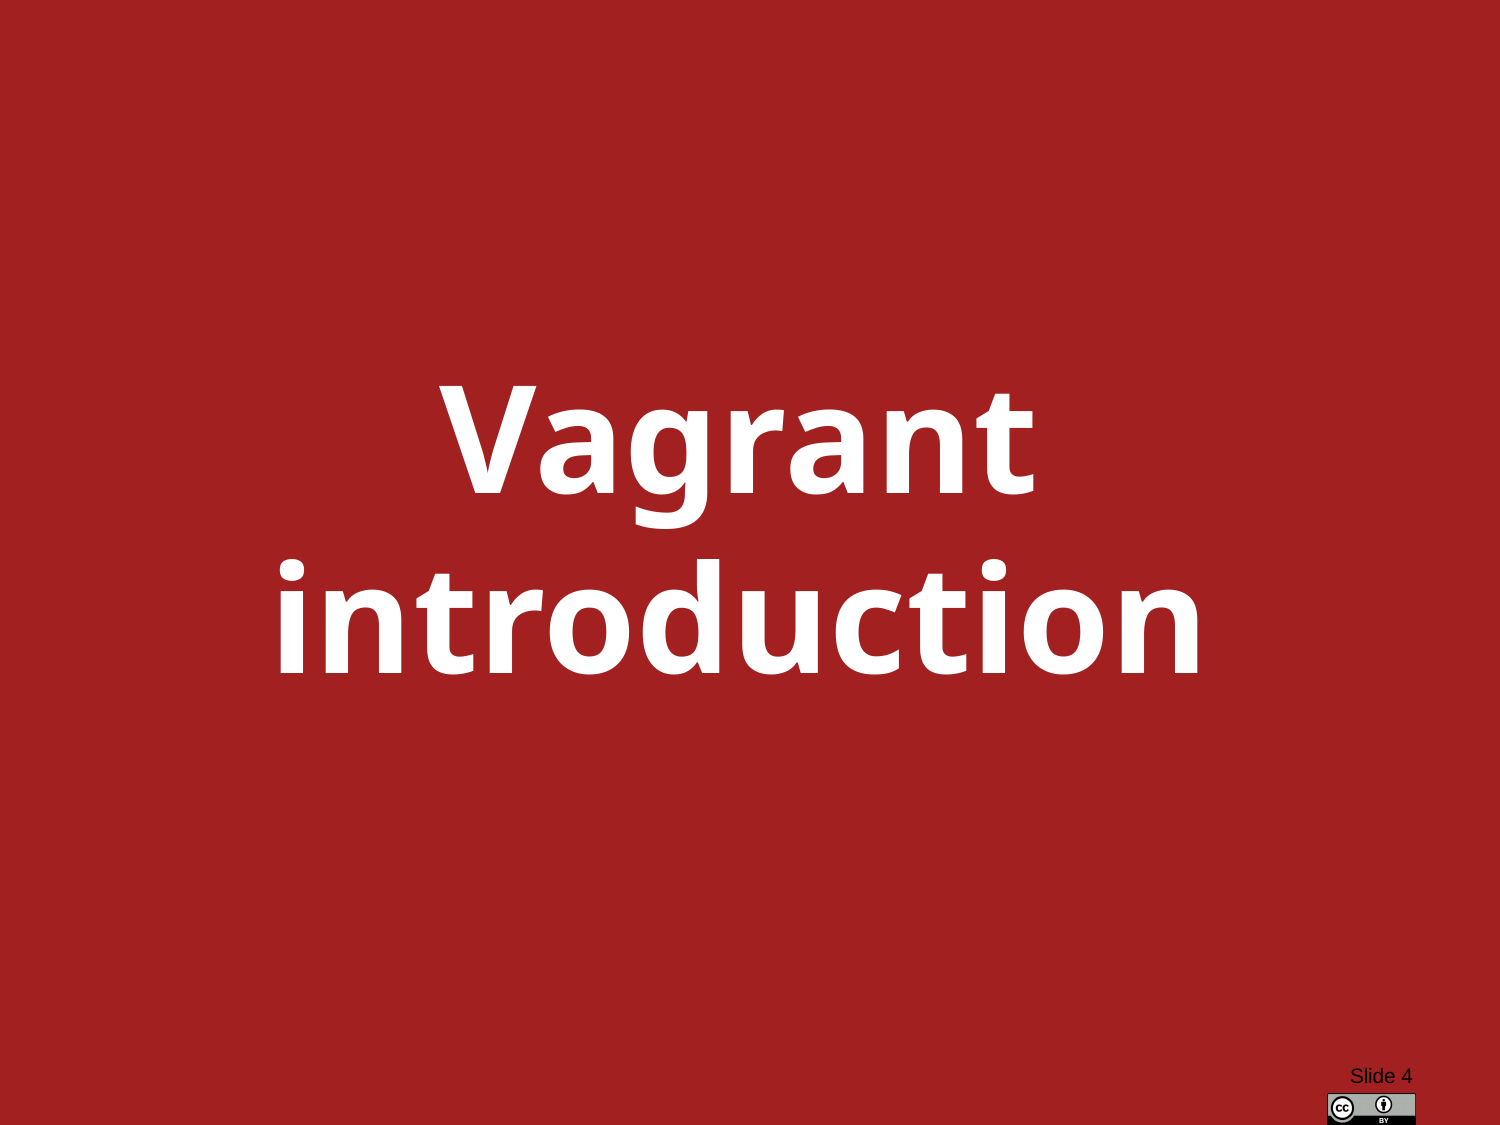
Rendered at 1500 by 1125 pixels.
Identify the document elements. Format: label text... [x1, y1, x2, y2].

picture [1327, 1093, 1416, 1125]
slide_number Slide 4 [1162, 1062, 1413, 1088]
list Vagrant introduction [76, 160, 1402, 886]
